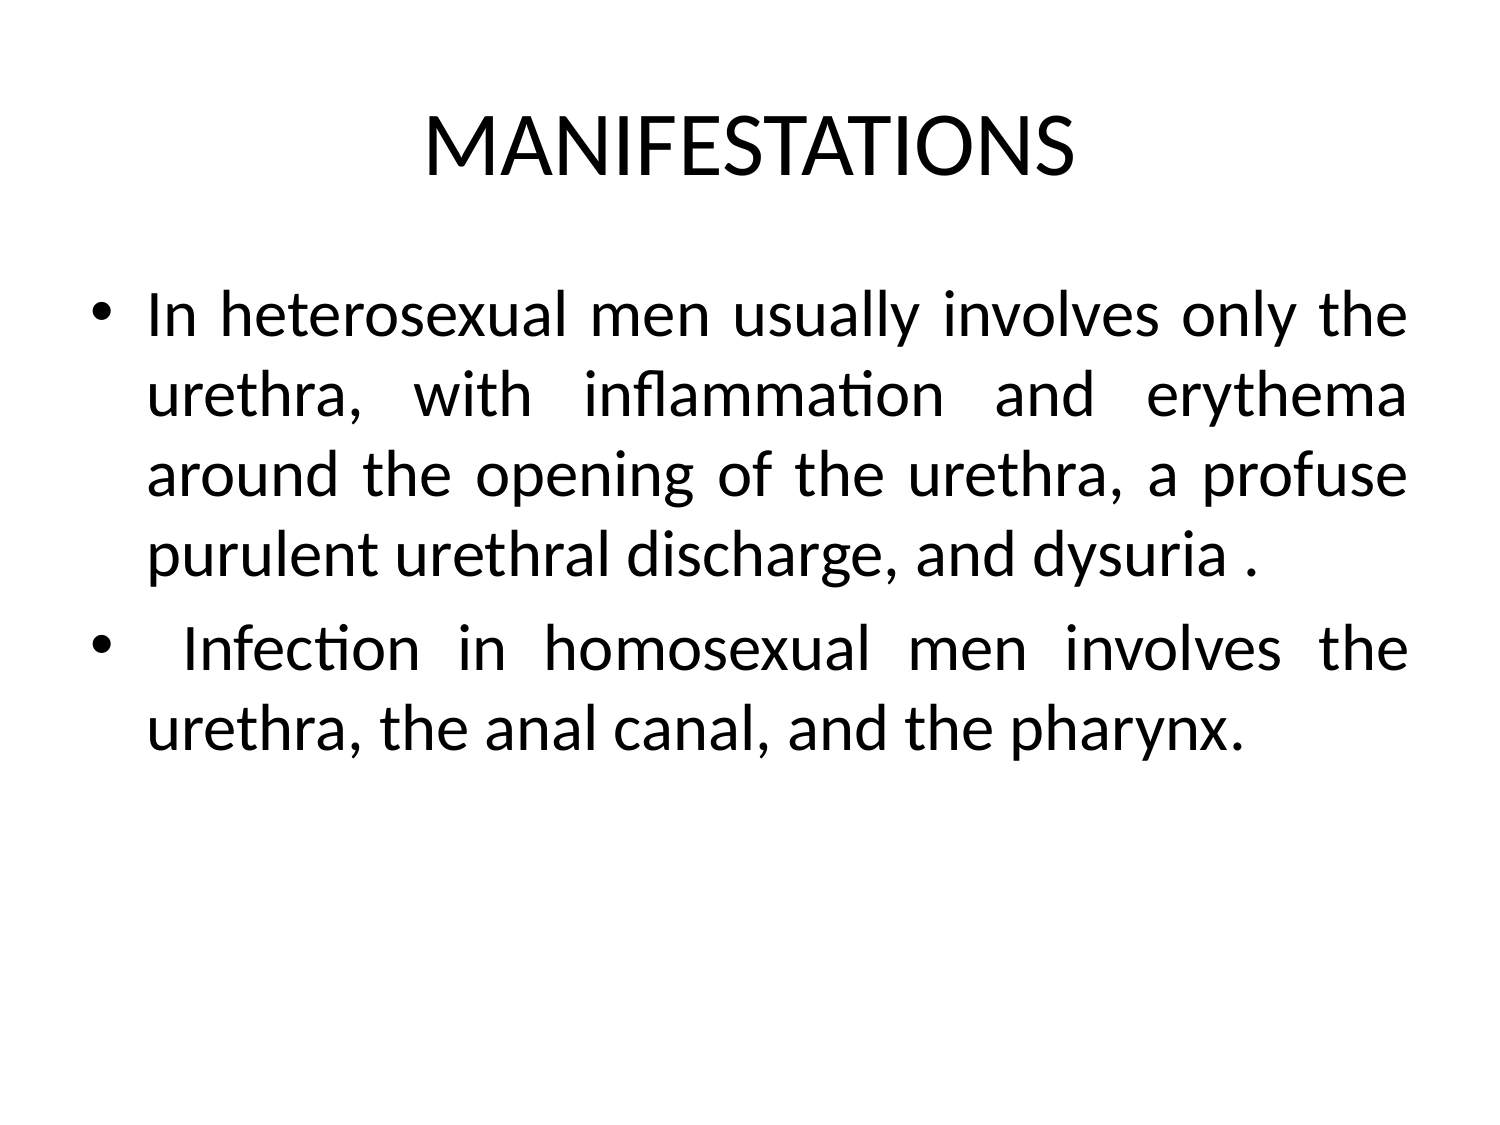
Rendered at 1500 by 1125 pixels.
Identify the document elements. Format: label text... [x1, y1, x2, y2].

title MANIFESTATIONS [75, 45, 1425, 233]
list In heterosexual men usually involves only the urethra, with inflammation and erythema around the opening of the urethra, a profuse purulent urethral discharge, and dysuria . Infection in homosexual men involves the urethra, the anal canal, and the pharynx. [75, 262, 1425, 1005]
